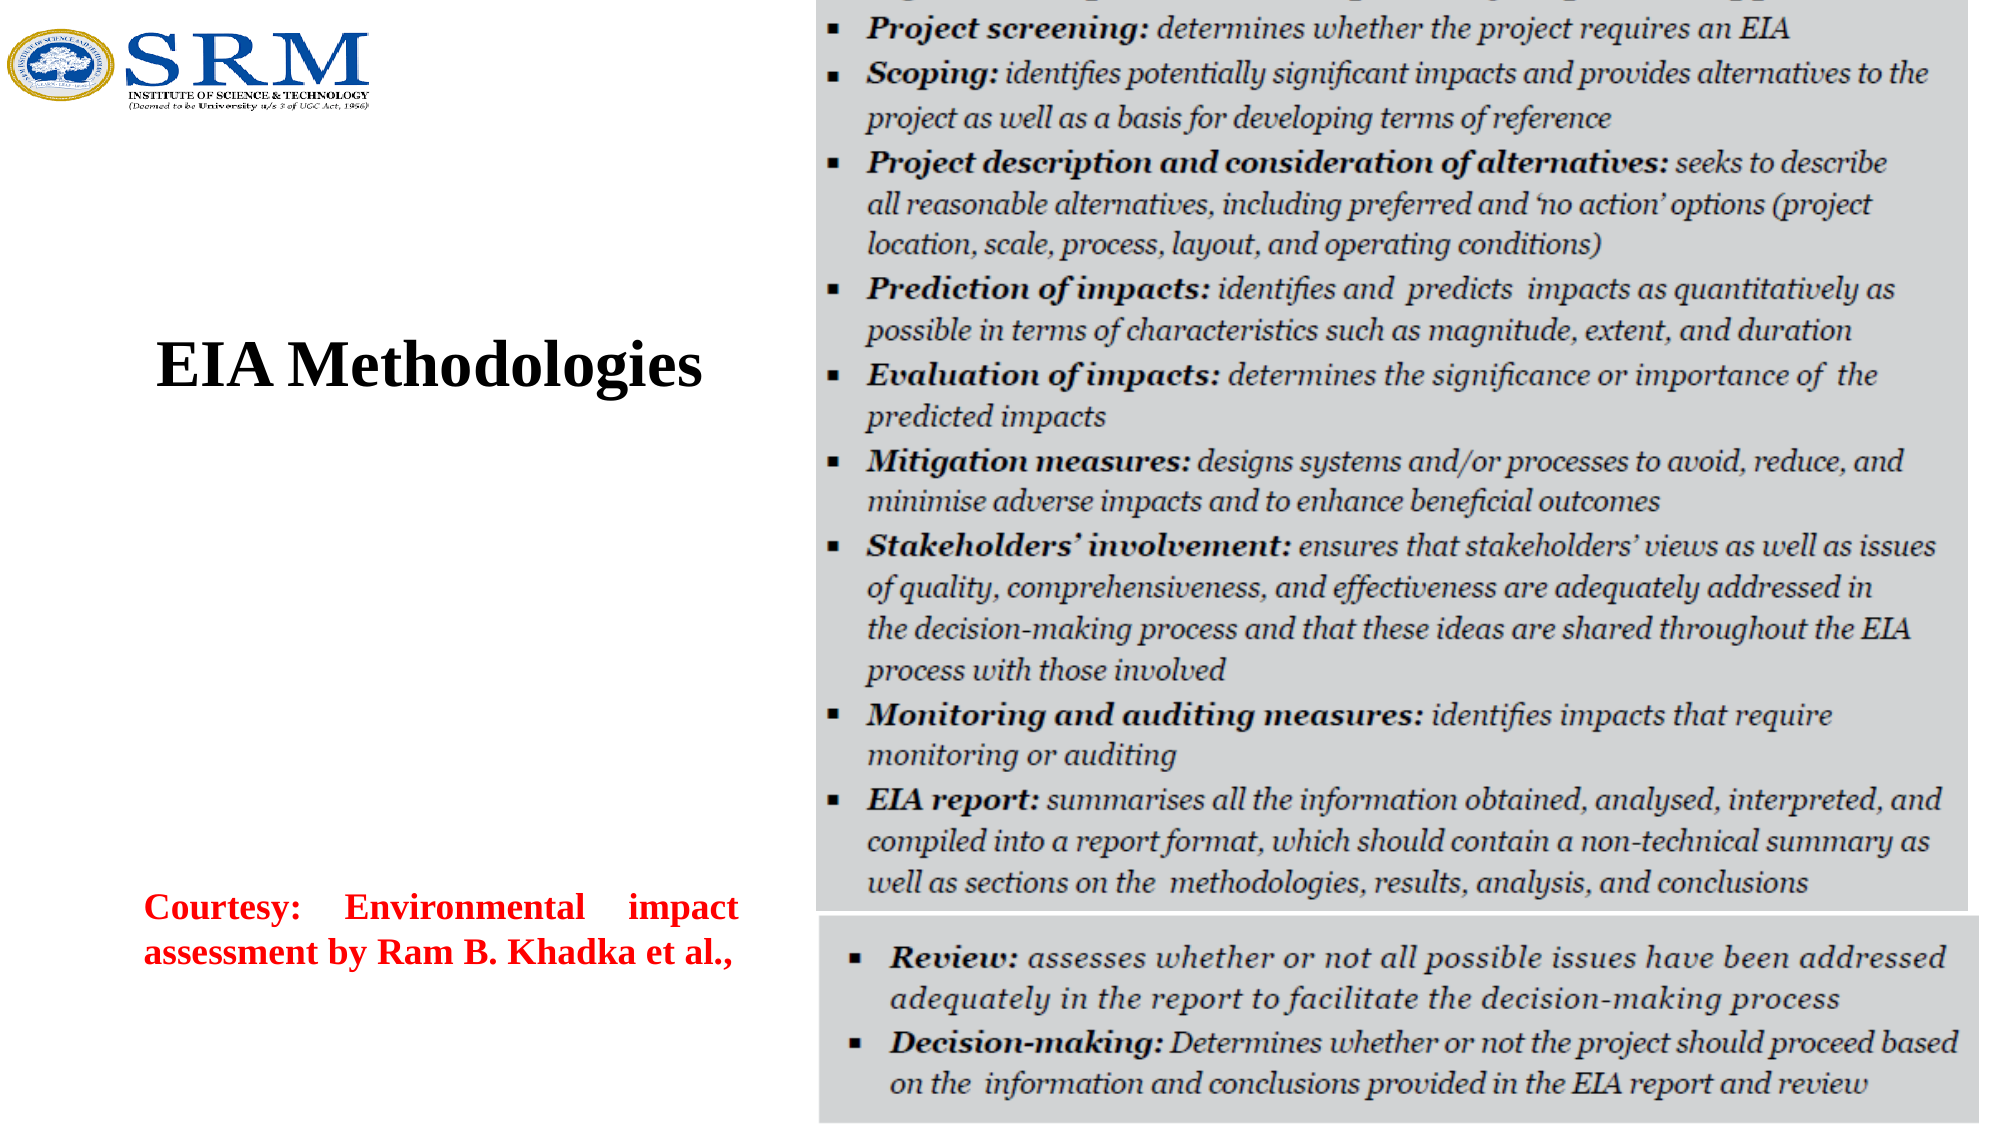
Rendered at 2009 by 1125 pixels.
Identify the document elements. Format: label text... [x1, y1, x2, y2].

text_box Courtesy: Environmental impact assessment by Ram B. Khadka et al., [129, 874, 754, 1025]
picture [0, 0, 378, 140]
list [816, 0, 1968, 911]
picture [816, 911, 1980, 1125]
text_box EIA Methodologies [141, 312, 804, 408]
